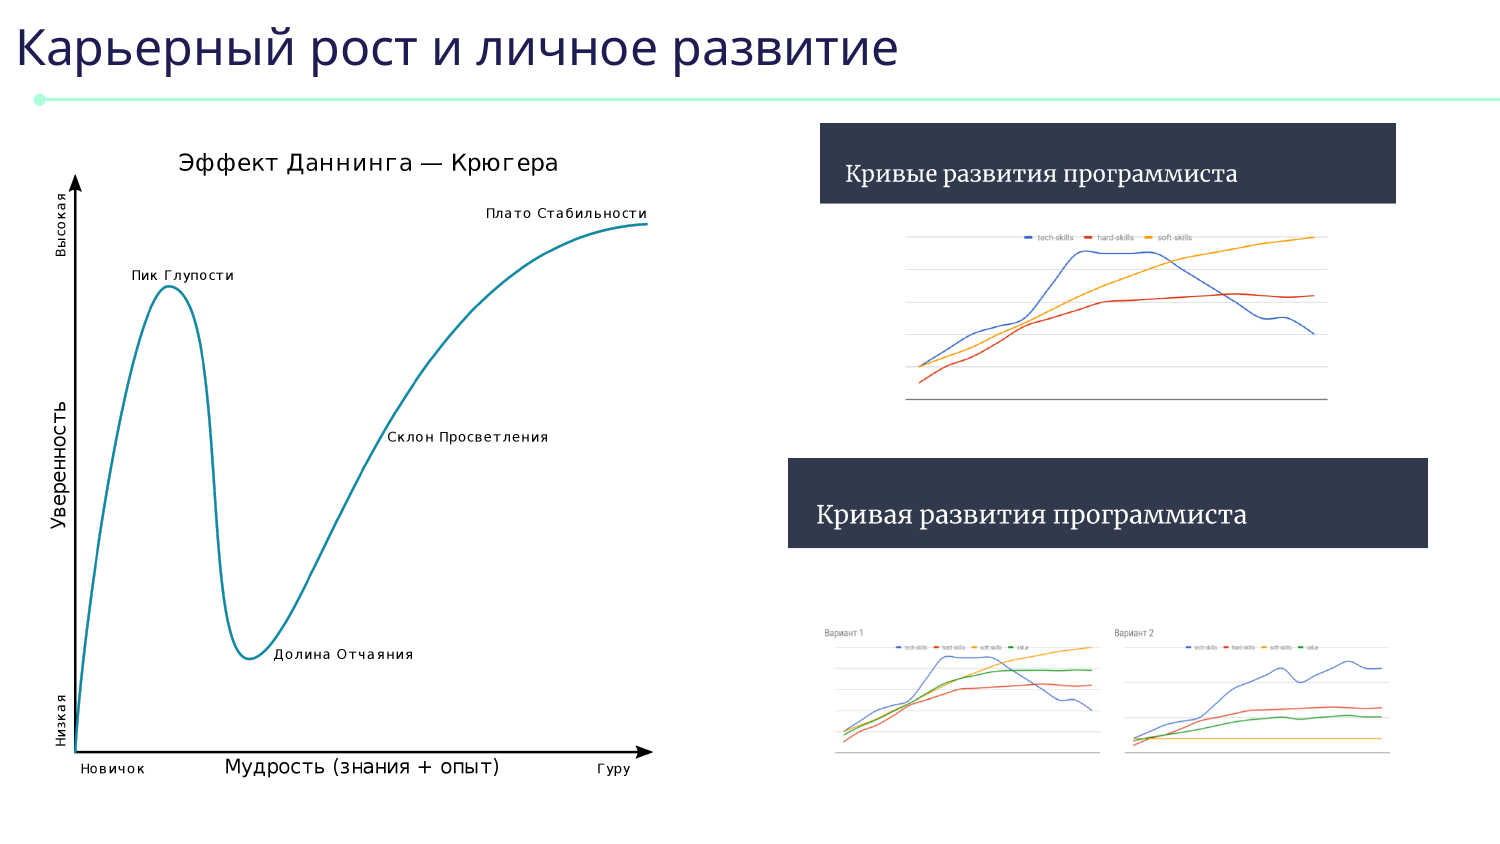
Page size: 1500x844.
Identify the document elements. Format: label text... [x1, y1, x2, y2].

picture [820, 123, 1396, 448]
picture [44, 147, 680, 783]
title Карьерный рост и личное развитие [0, 0, 998, 89]
picture [788, 458, 1428, 819]
